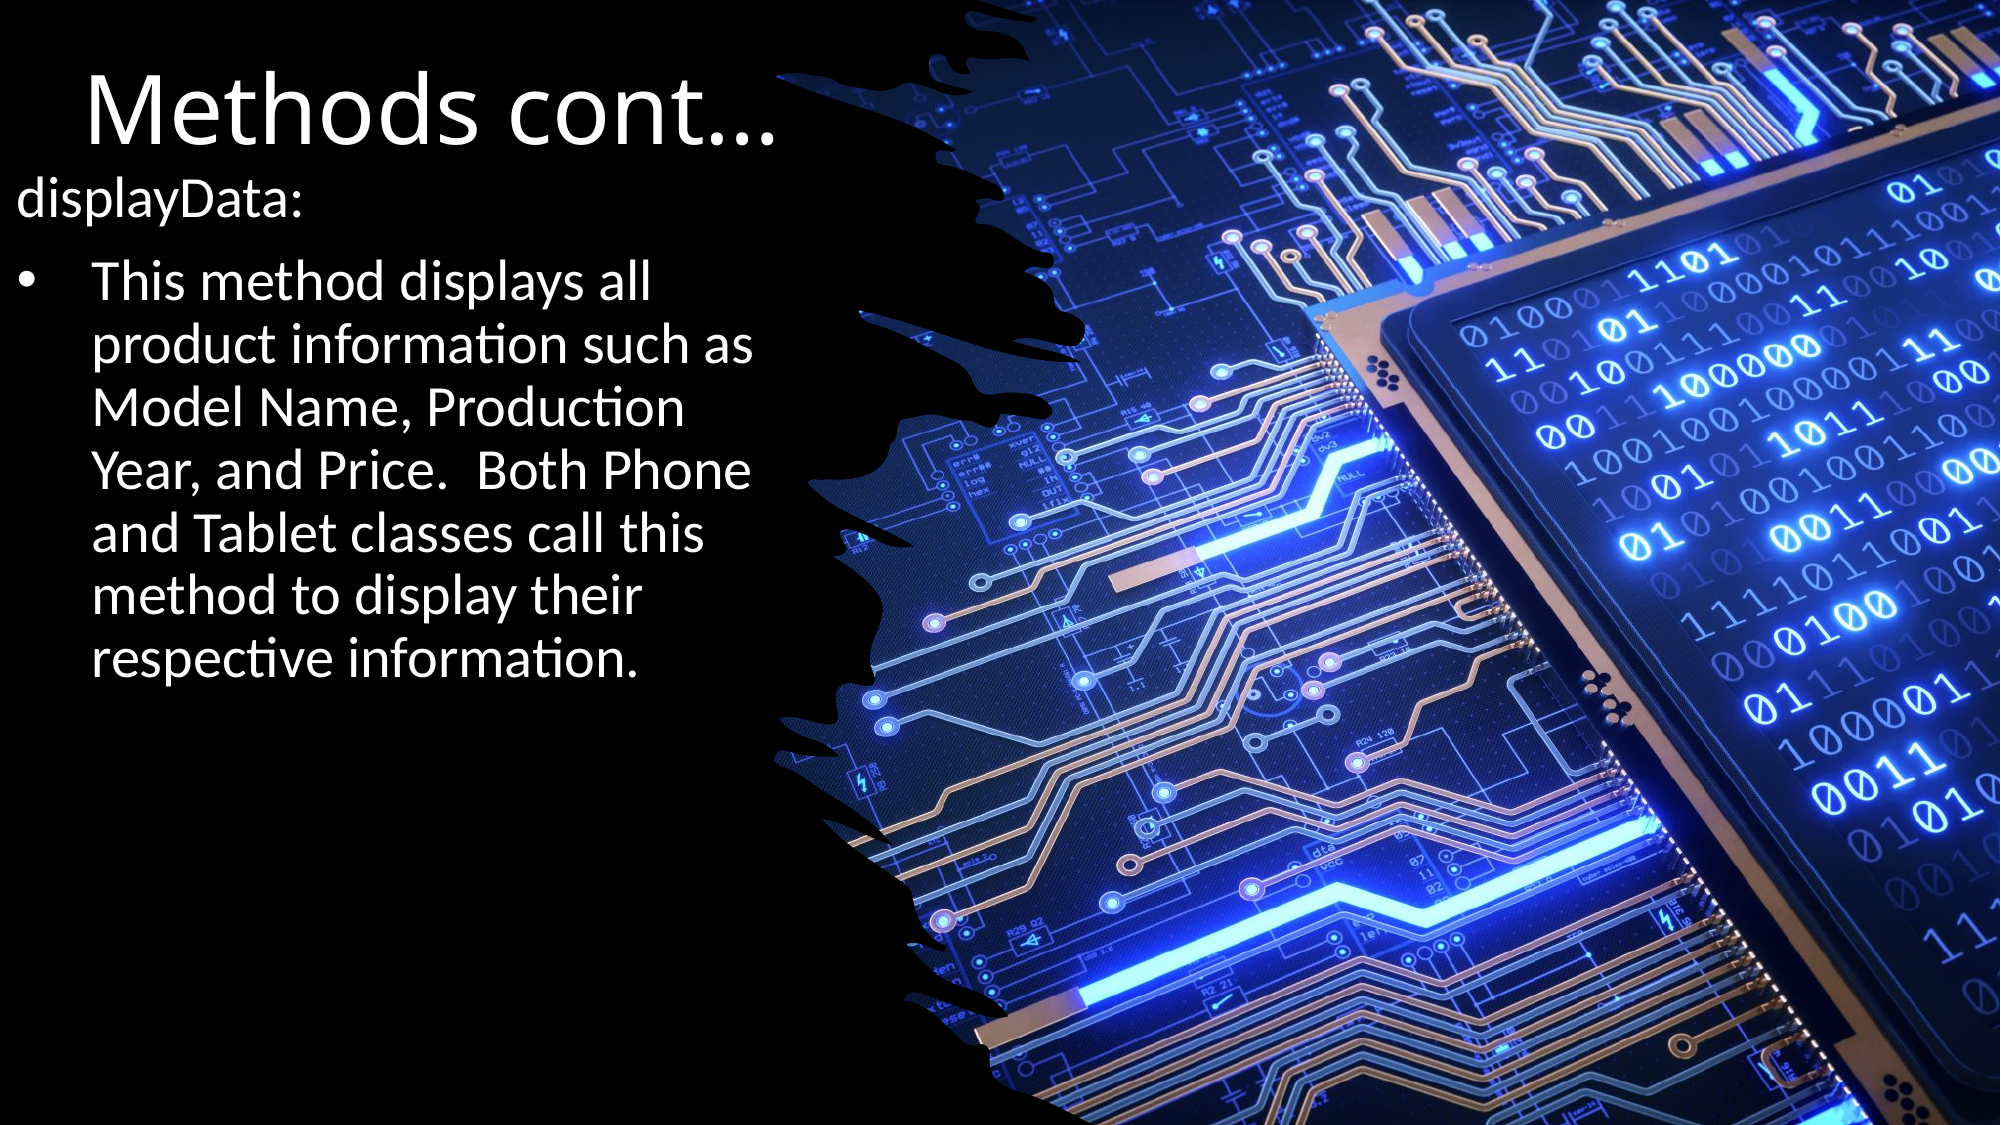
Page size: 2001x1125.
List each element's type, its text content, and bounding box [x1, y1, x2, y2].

list displayData: This method displays all product information such as Model Name, Production Year, and Price. Both Phone and Tablet classes call this method to display their respective information. [1, 159, 774, 1050]
picture [774, 0, 2000, 1125]
title Methods cont… [0, 0, 774, 173]
